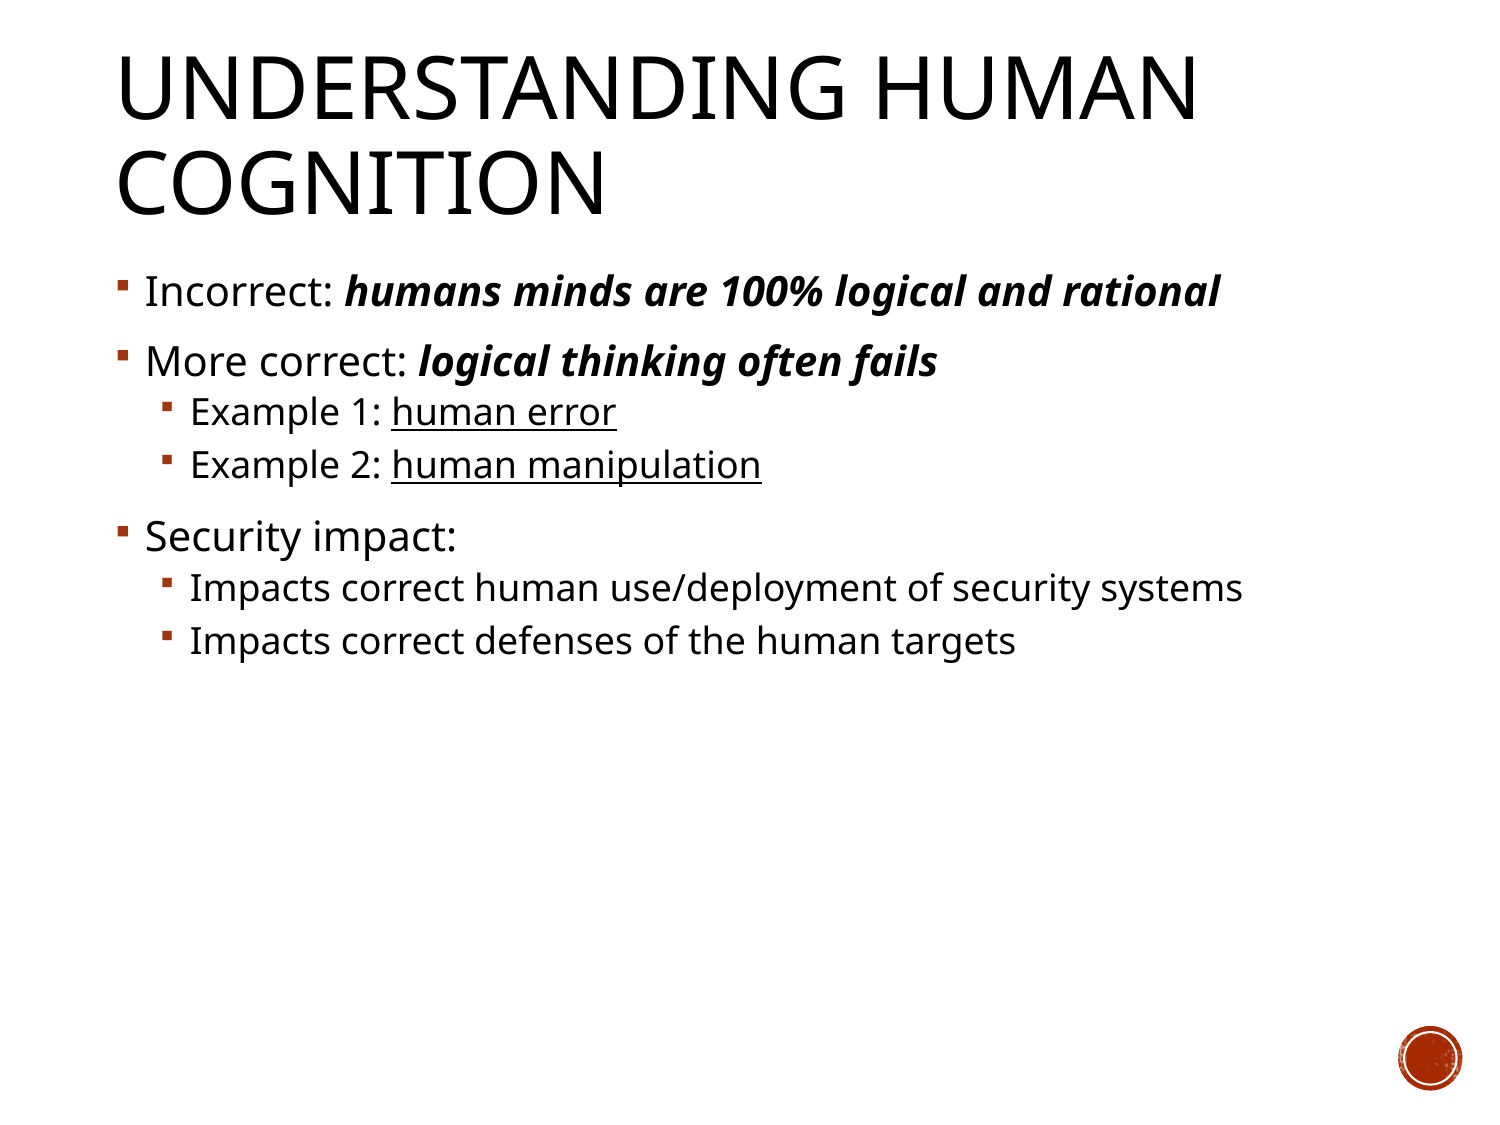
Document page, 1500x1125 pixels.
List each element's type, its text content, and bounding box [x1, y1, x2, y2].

title Understanding Human Cognition [99, 45, 1400, 233]
list Incorrect: humans minds are 100% logical and rational More correct: logical thinking often fails Example 1: human error Example 2: human manipulation Security impact: Impacts correct human use/deployment of security systems Impacts correct defenses of the human targets [99, 262, 1400, 938]
